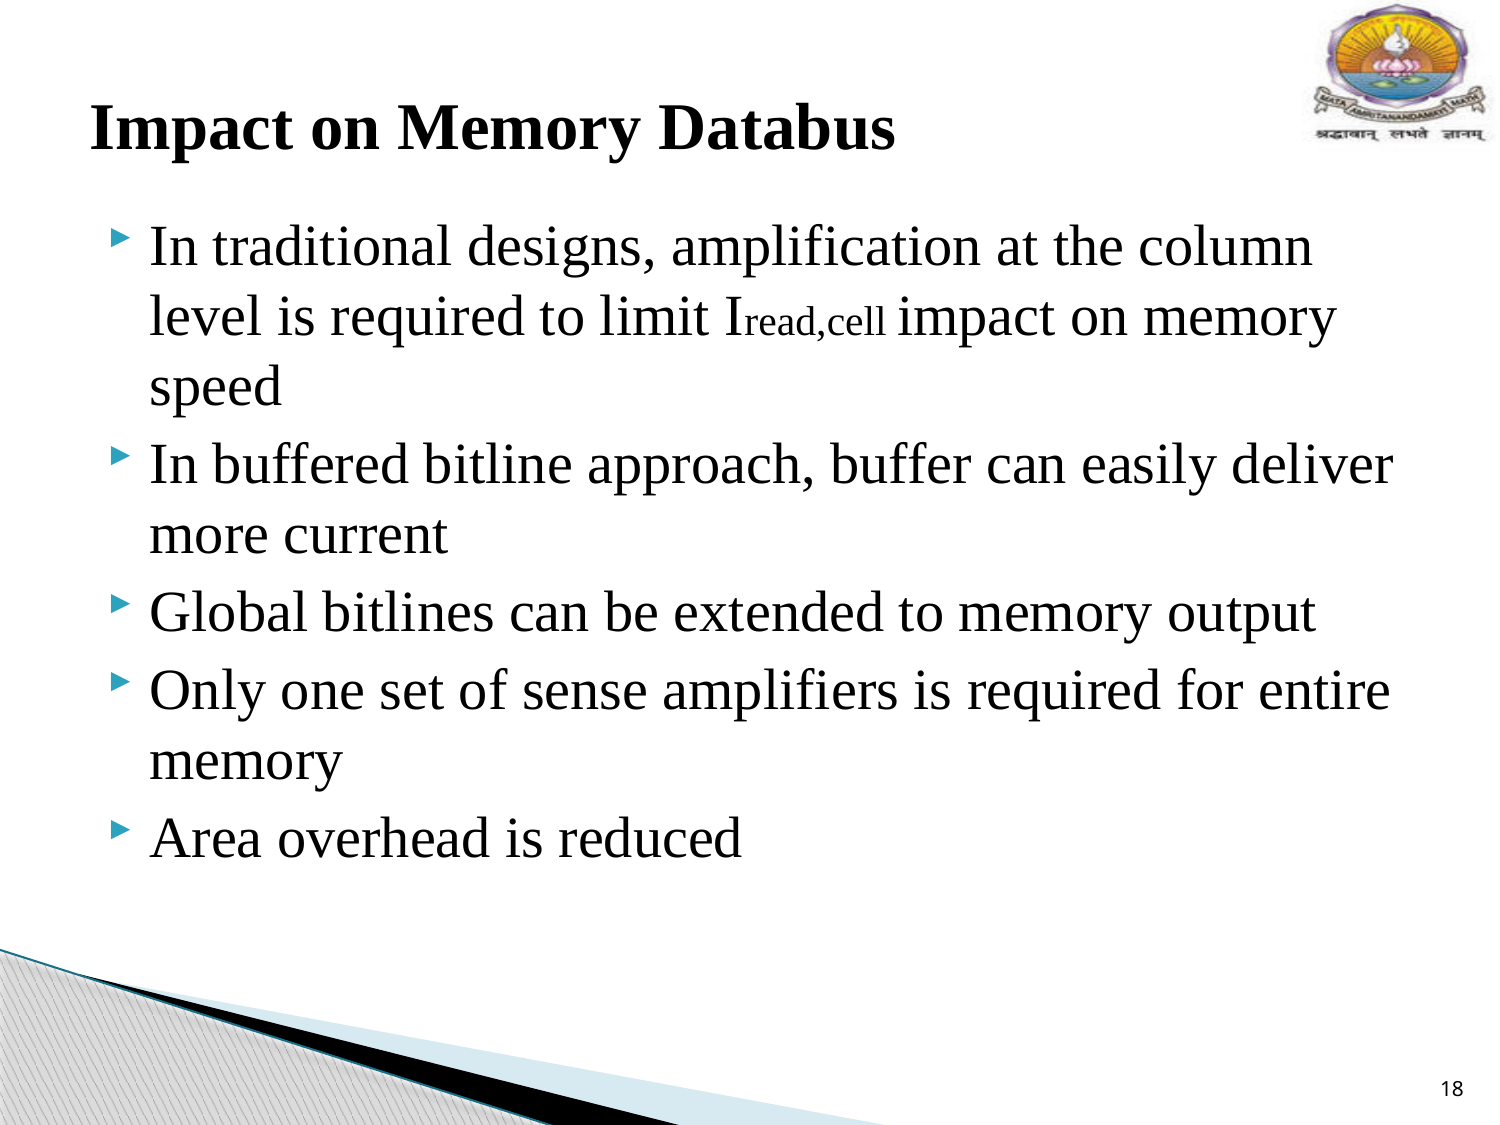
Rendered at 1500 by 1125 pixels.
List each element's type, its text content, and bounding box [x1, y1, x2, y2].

title Impact on Memory Databus [75, 45, 1425, 200]
picture [1287, 0, 1500, 155]
list In traditional designs, amplification at the column level is required to limit Iread,cell impact on memory speed In buffered bitline approach, buffer can easily deliver more current Global bitlines can be extended to memory output Only one set of sense amplifiers is required for entire memory Area overhead is reduced [75, 200, 1425, 986]
slide_number 18 [1418, 1051, 1479, 1112]
